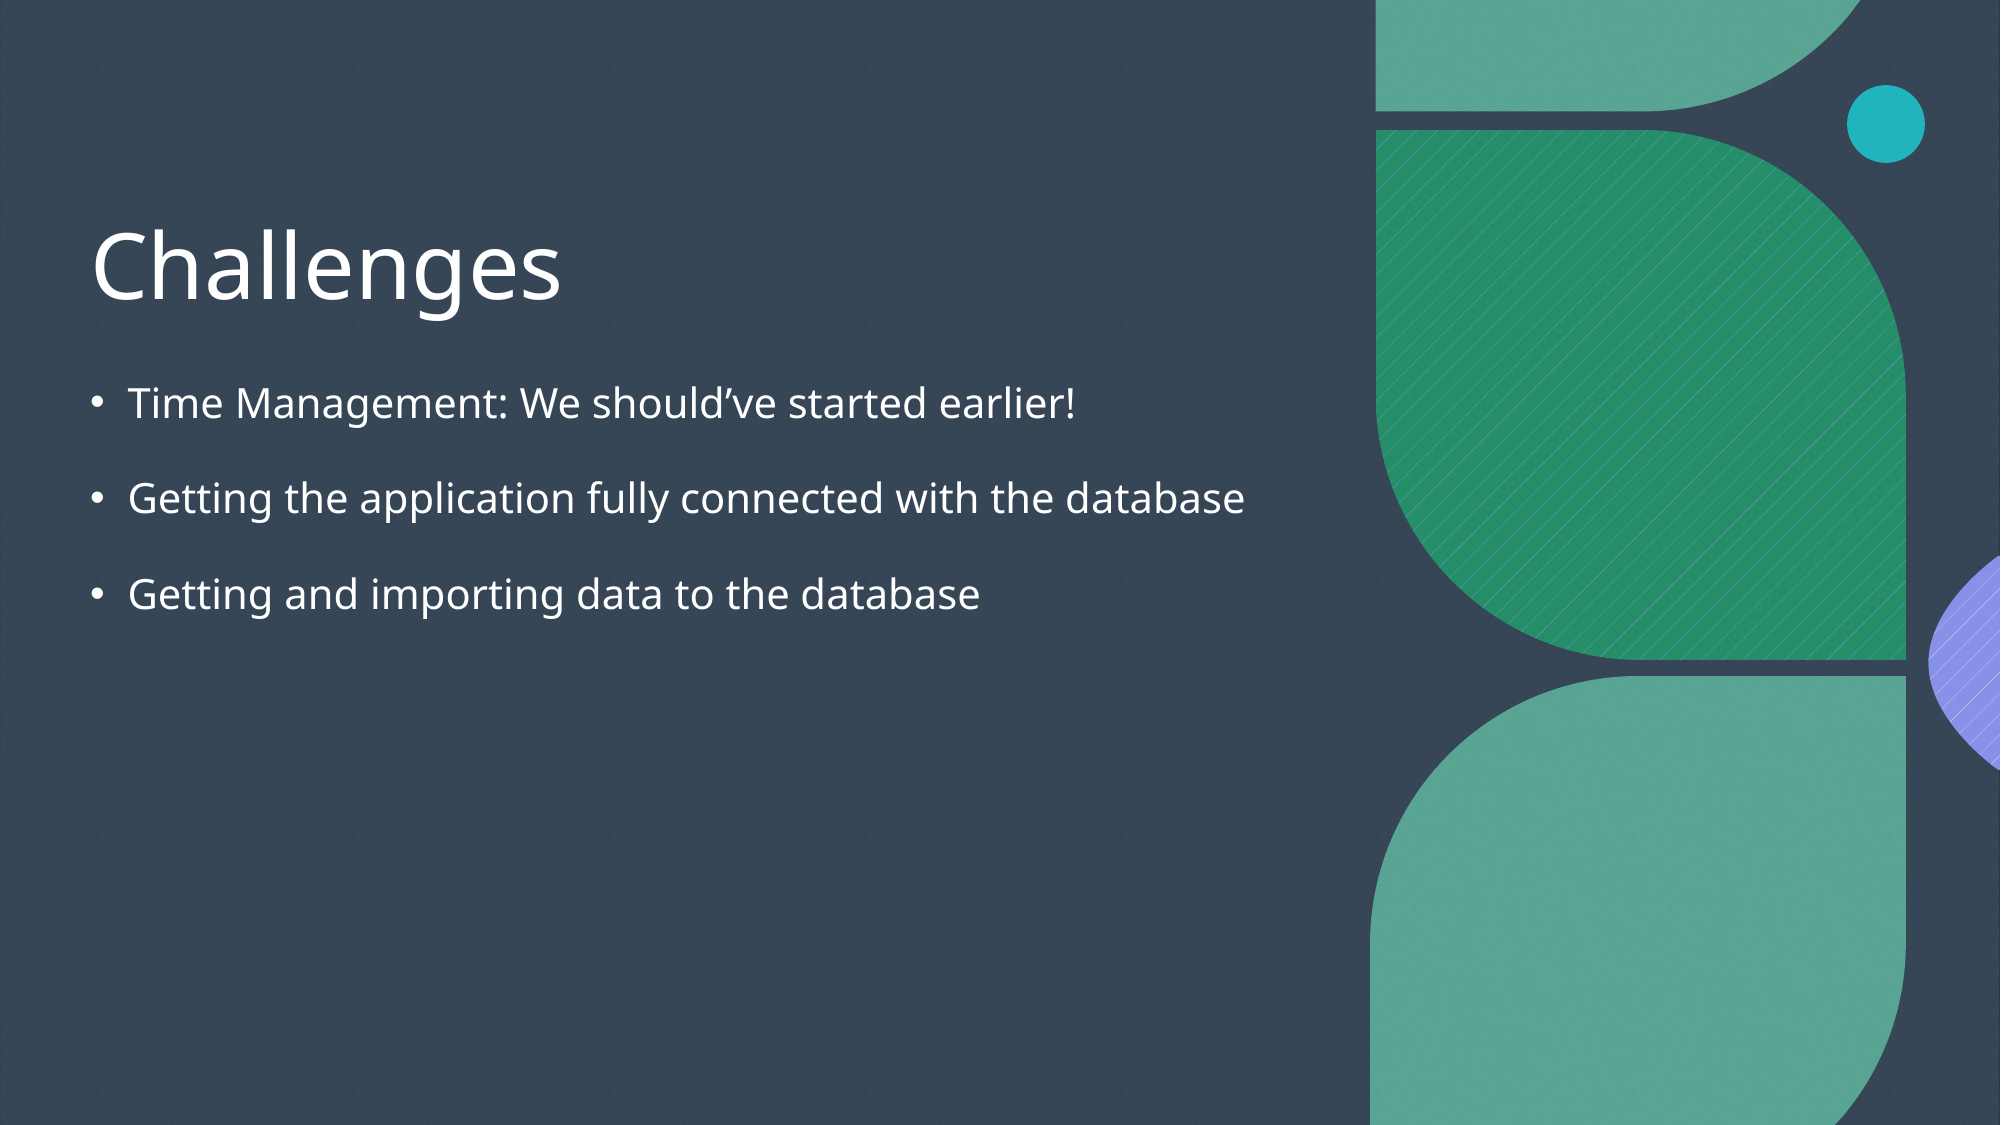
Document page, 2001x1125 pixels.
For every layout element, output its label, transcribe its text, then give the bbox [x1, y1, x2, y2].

list Time Management: We should’ve started earlier! Getting the application fully connected with the database Getting and importing data to the database [75, 343, 1336, 1014]
title Challenges [75, 109, 1336, 327]
